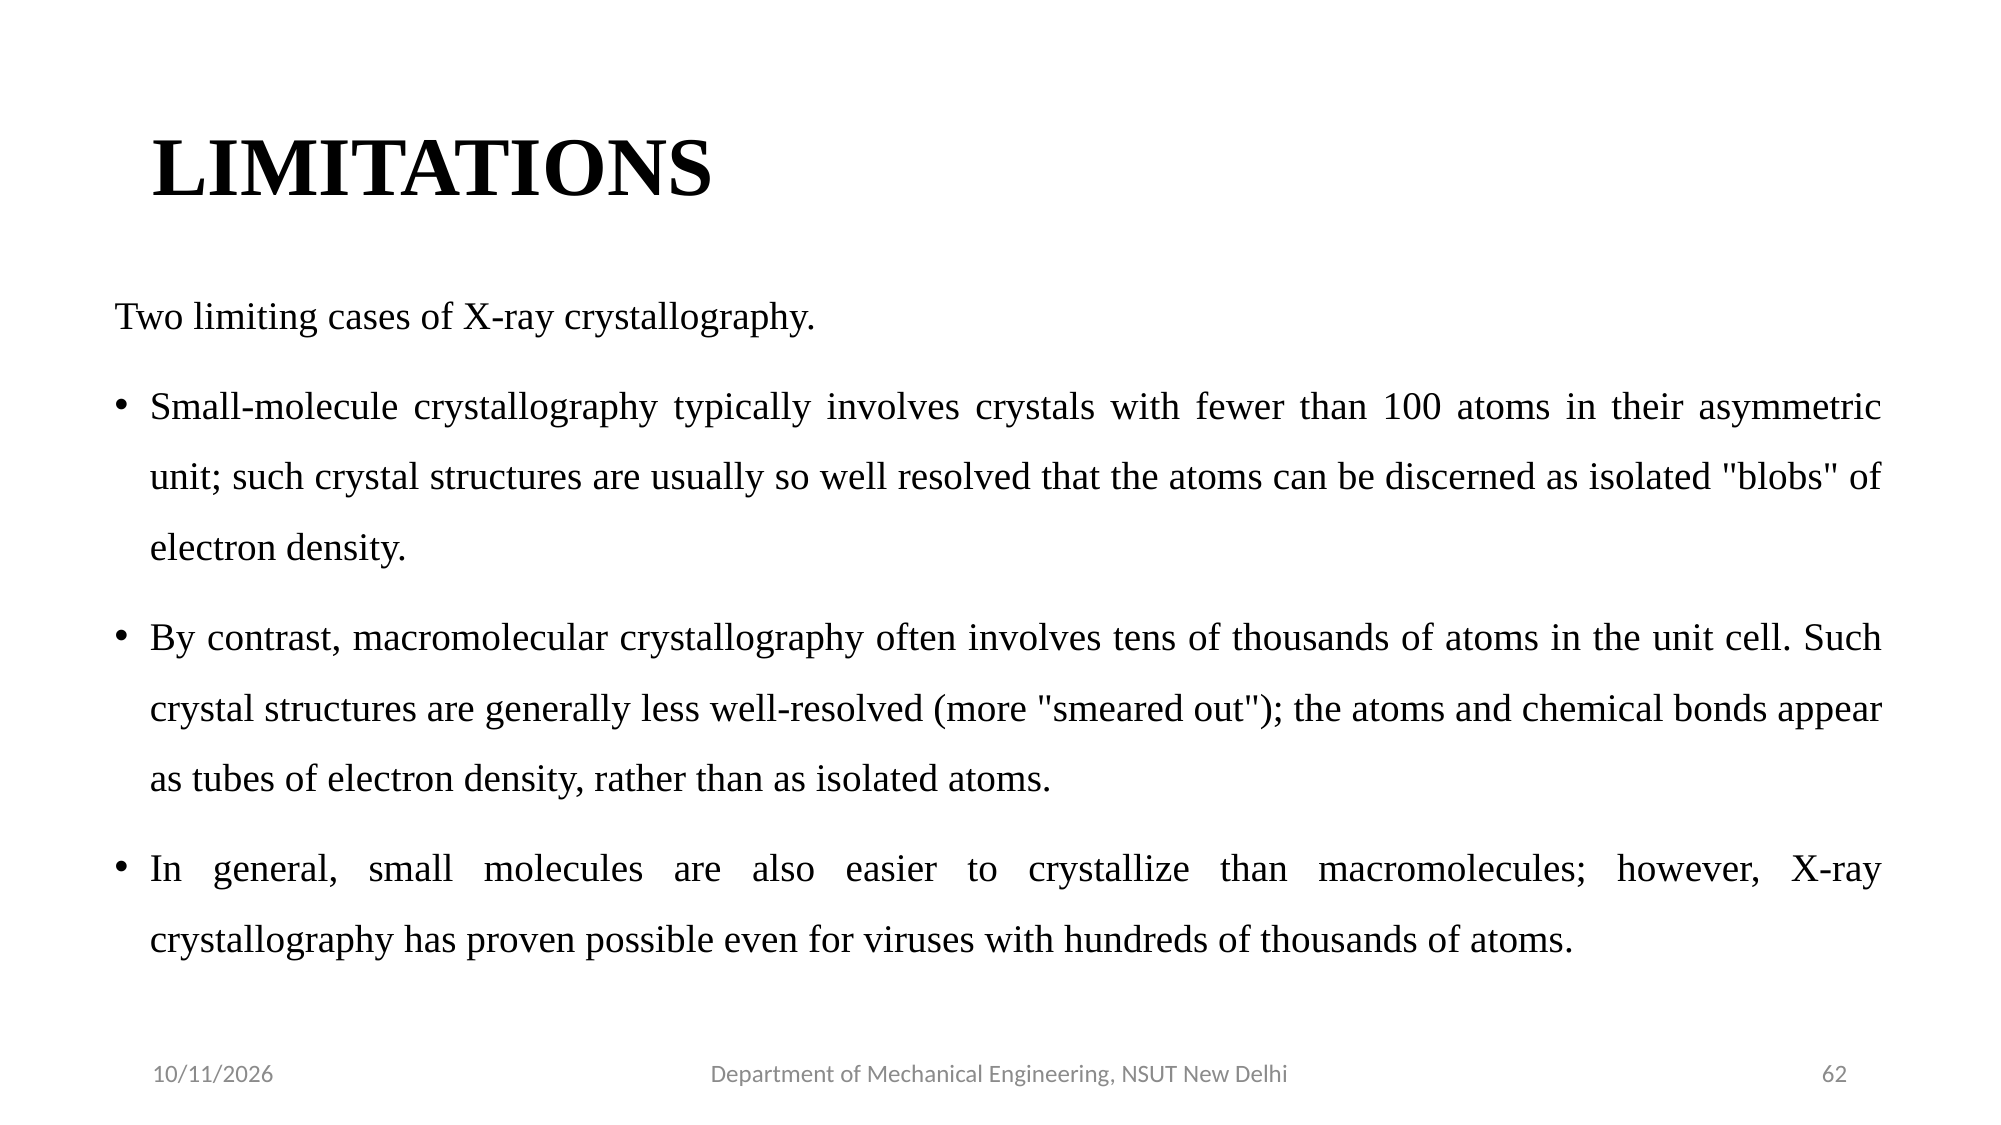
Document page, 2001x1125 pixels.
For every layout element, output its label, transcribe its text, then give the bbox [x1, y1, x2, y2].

slide_number 62 [1412, 1042, 1863, 1103]
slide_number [137, 1042, 588, 1103]
title LIMITATIONS [137, 59, 1863, 259]
footer Department of Mechanical Engineering, NSUT New Delhi [662, 1042, 1338, 1103]
list Two limiting cases of X-ray crystallography. Small-molecule crystallography typically involves crystals with fewer than 100 atoms in their asymmetric unit; such crystal structures are usually so well resolved that the atoms can be discerned as isolated "blobs" of electron density. By contrast, macromolecular crystallography often involves tens of thousands of atoms in the unit cell. Such crystal structures are generally less well-resolved (more "smeared out"); the atoms and chemical bonds appear as tubes of electron density, rather than as isolated atoms. In general, small molecules are also easier to crystallize than macromolecules; however, X-ray crystallography has proven possible even for viruses with hundreds of thousands of atoms. [99, 259, 1901, 974]
